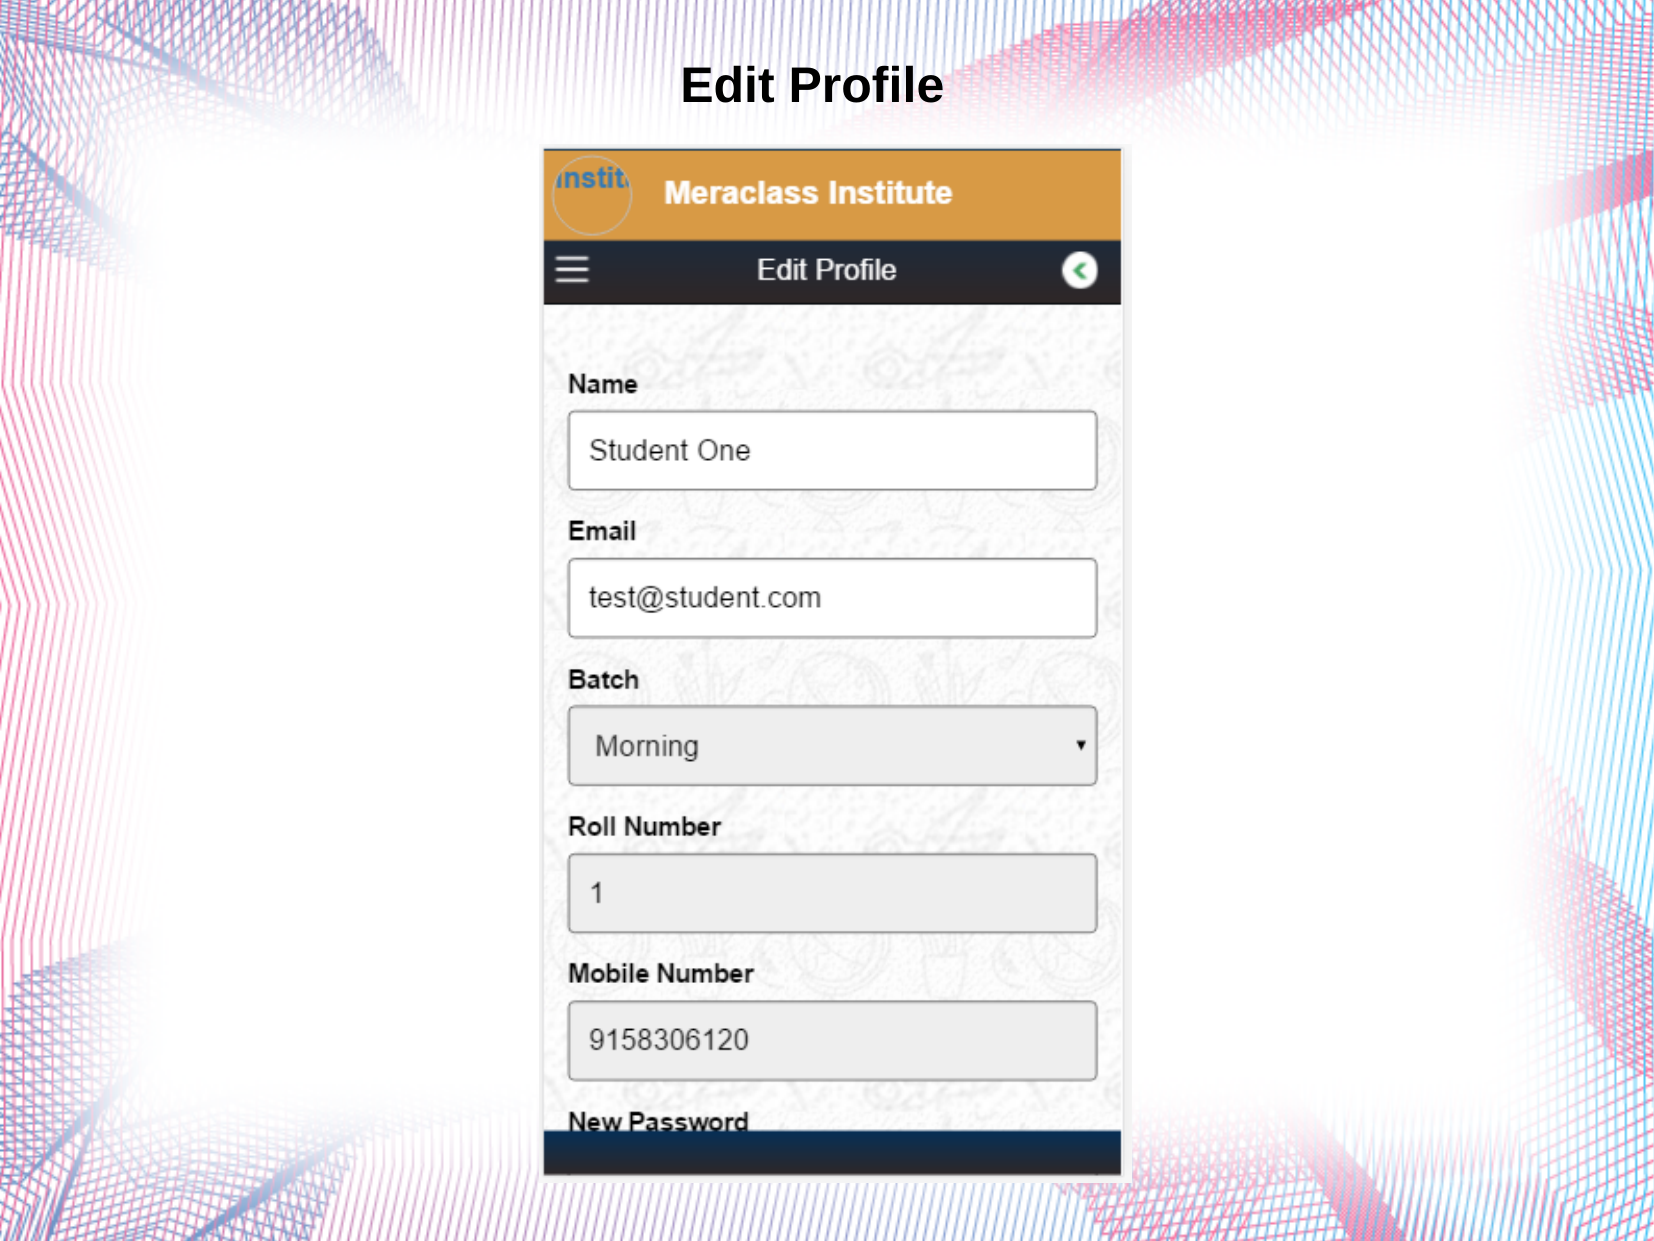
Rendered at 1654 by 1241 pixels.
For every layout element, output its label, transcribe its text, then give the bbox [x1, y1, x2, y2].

text_box Edit Profile [590, 45, 1035, 120]
picture [0, 0, 1654, 1241]
